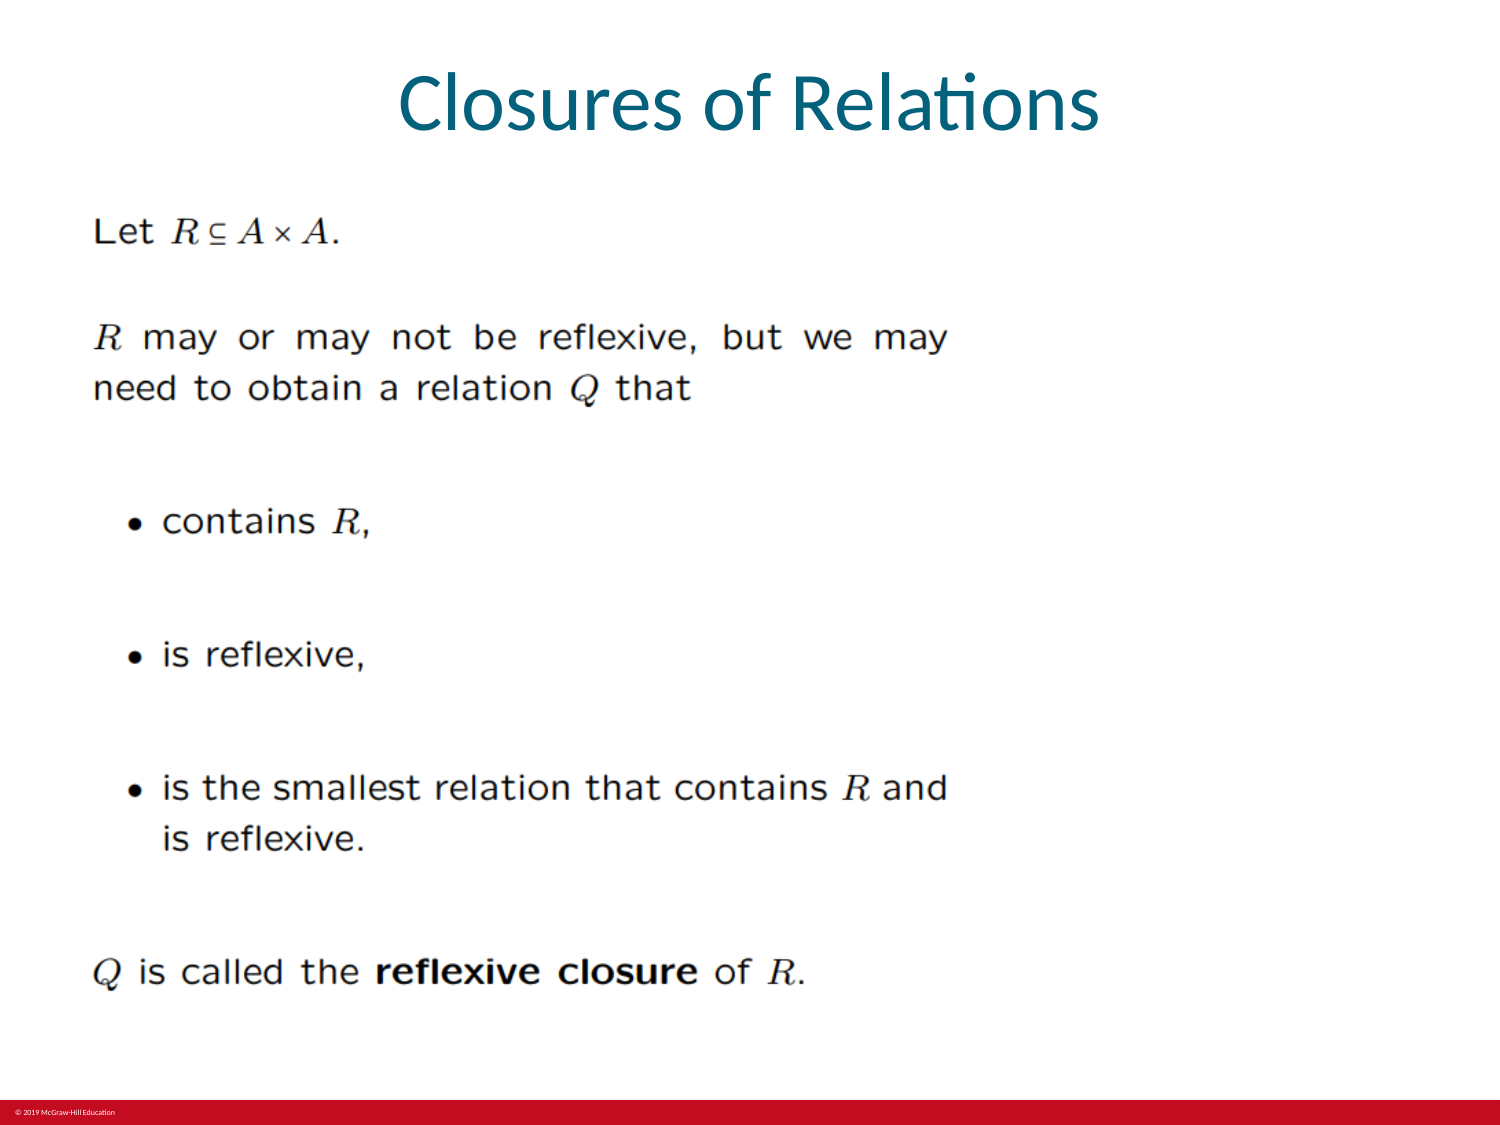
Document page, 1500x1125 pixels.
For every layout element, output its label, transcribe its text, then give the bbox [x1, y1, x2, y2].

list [89, 212, 962, 1013]
title Closures of Relations [0, 0, 1500, 195]
